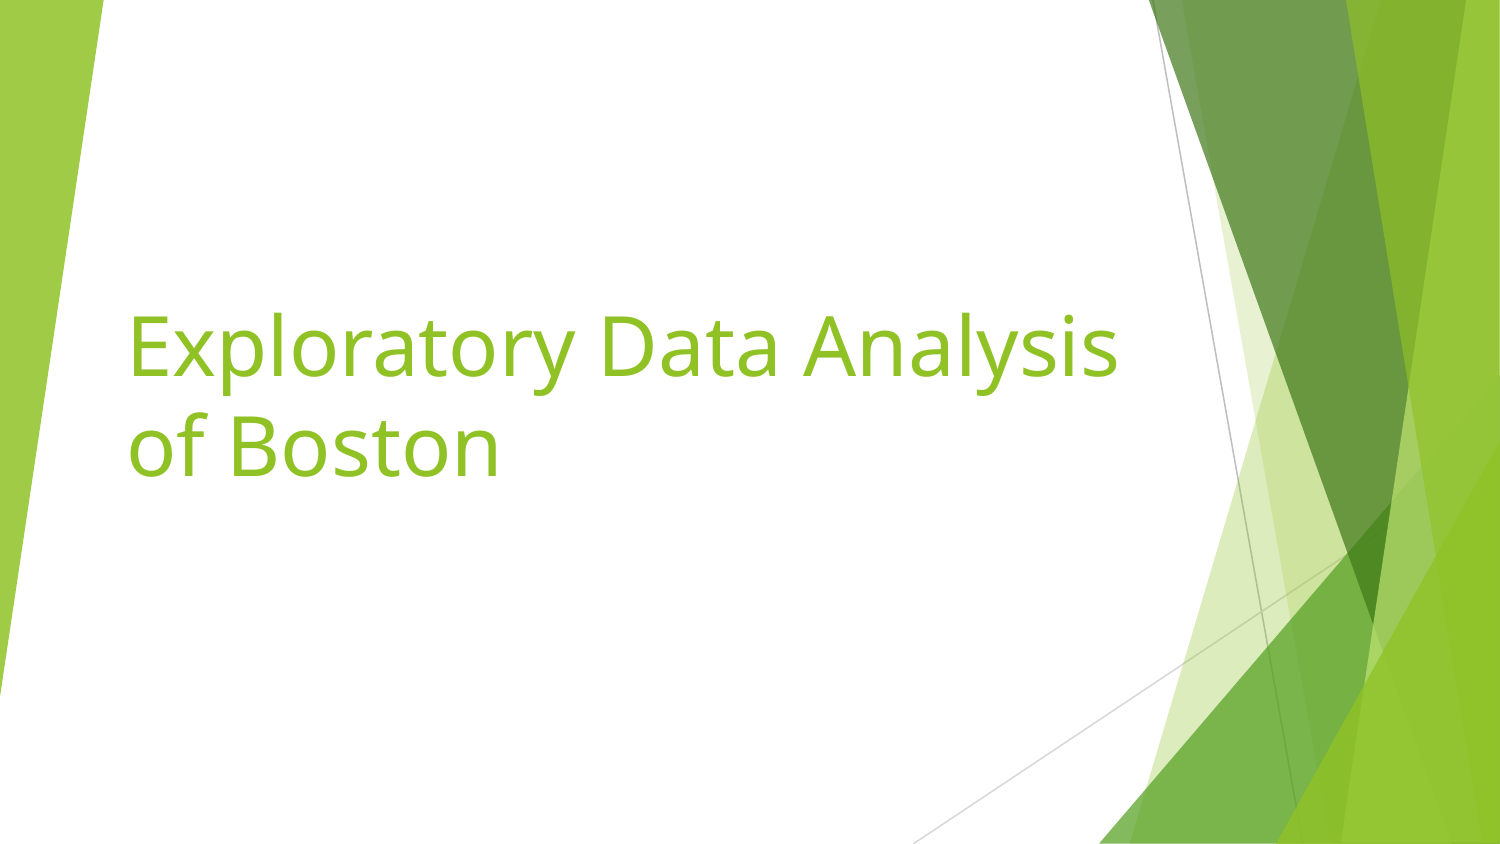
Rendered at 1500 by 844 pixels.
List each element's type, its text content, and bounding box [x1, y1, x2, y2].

title Exploratory Data Analysis of Boston [115, 295, 1197, 499]
